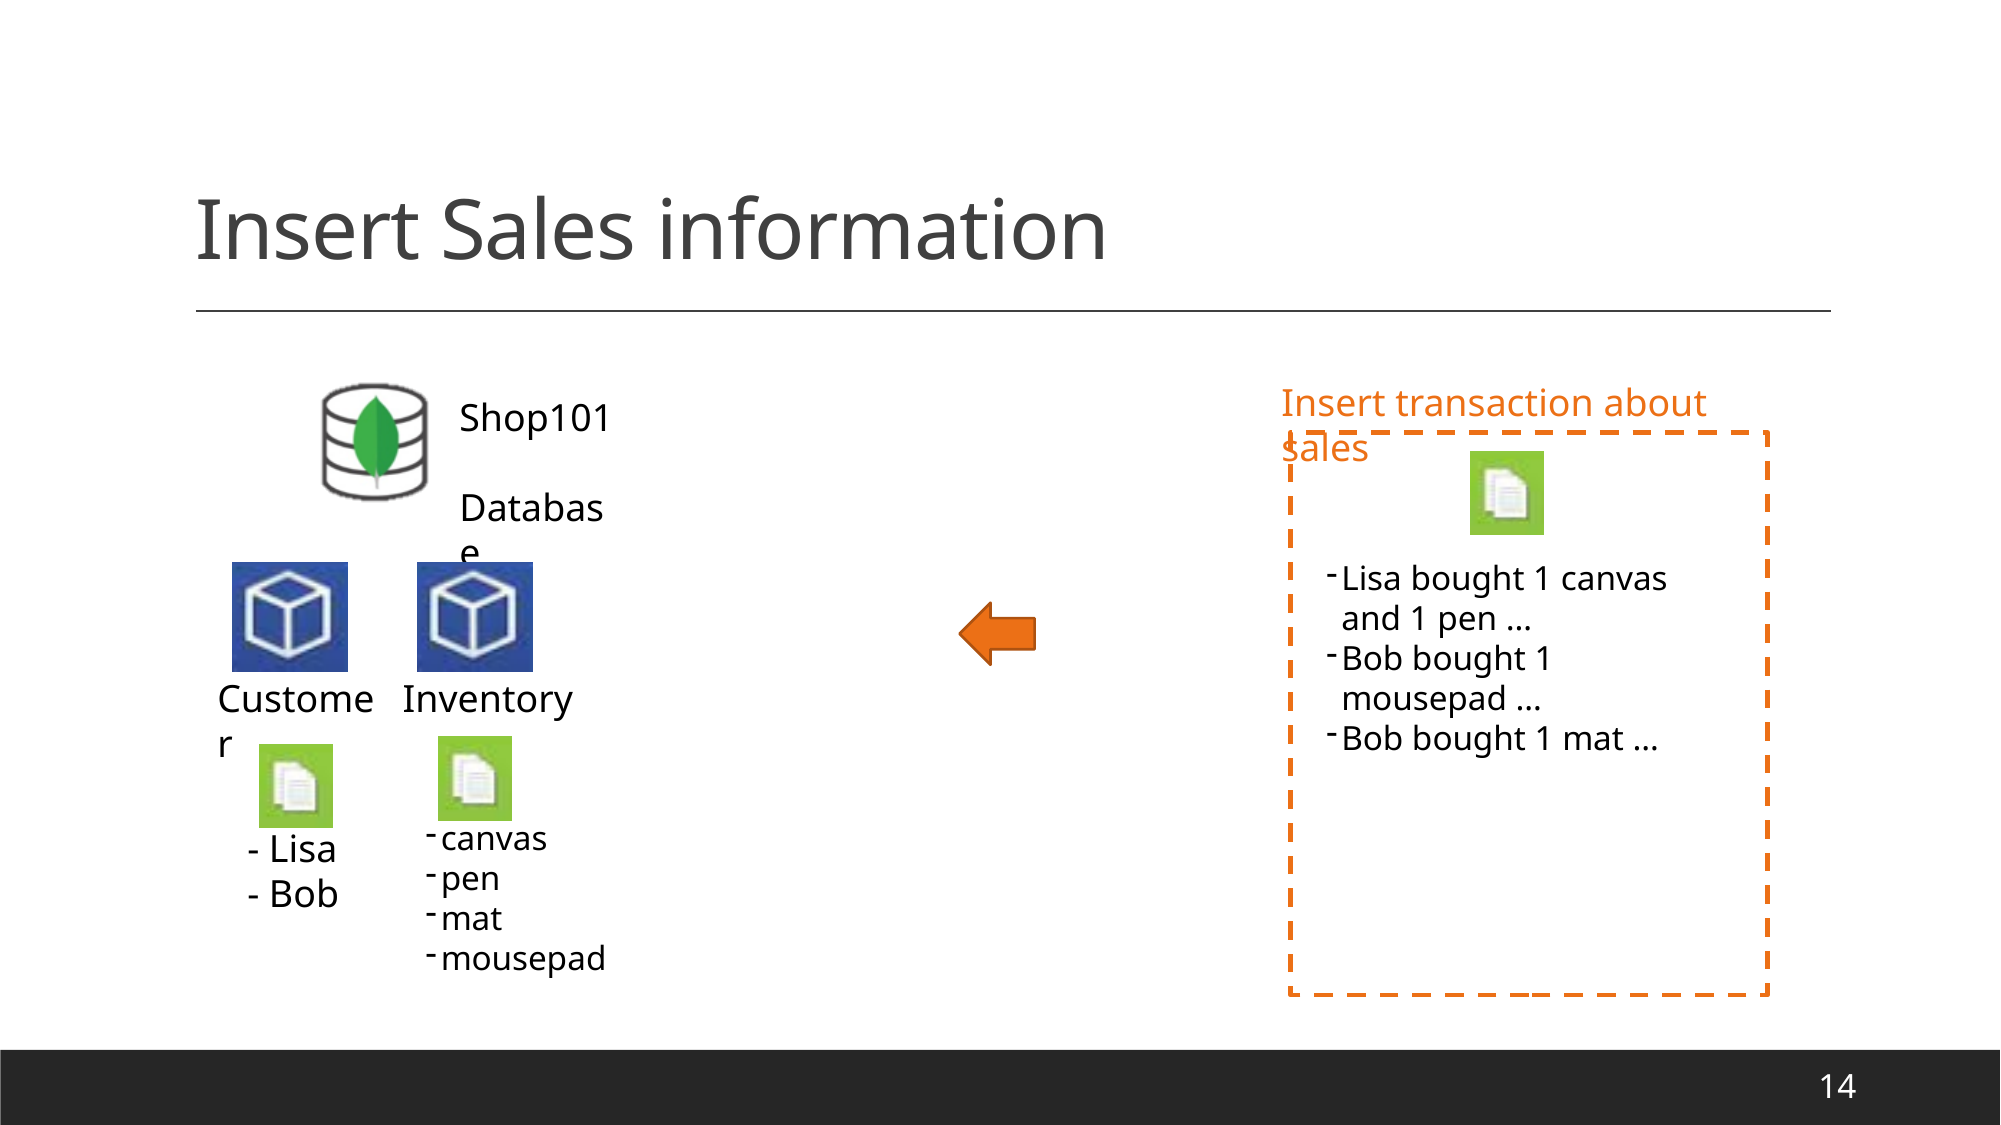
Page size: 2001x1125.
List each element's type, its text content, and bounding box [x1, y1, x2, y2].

picture [1469, 450, 1544, 536]
text_box [958, 601, 1036, 667]
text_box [231, 743, 361, 925]
slide_number 14 [1803, 1057, 1932, 1118]
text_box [202, 561, 387, 729]
title Insert Sales information [180, 47, 1830, 285]
text_box Insert transaction about sales [1266, 371, 1790, 477]
text_box [1289, 477, 1769, 996]
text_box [387, 561, 656, 988]
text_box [300, 371, 632, 515]
